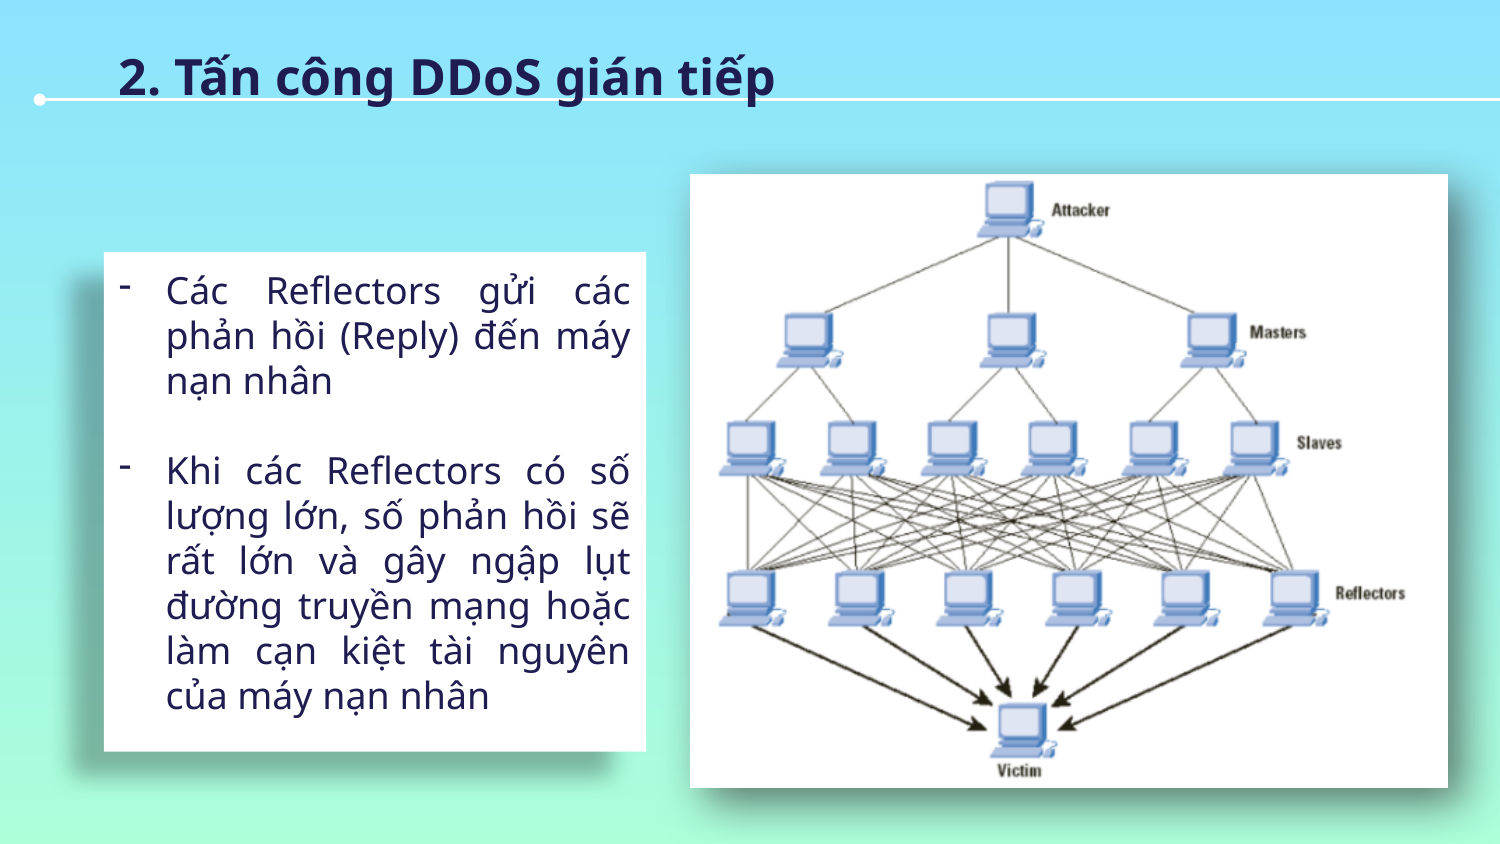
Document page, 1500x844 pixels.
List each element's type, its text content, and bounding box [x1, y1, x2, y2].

title 2. Tấn công DDoS gián tiếp [103, 30, 1102, 119]
text_box Các Reflectors gửi các phản hồi (Reply) đến máy nạn nhân Khi các Reflectors có số lượng lớn, số phản hồi sẽ rất lớn và gây ngập lụt đường truyền mạng hoặc làm cạn kiệt tài nguyên của máy nạn nhân [102, 250, 648, 754]
picture [690, 174, 1448, 788]
